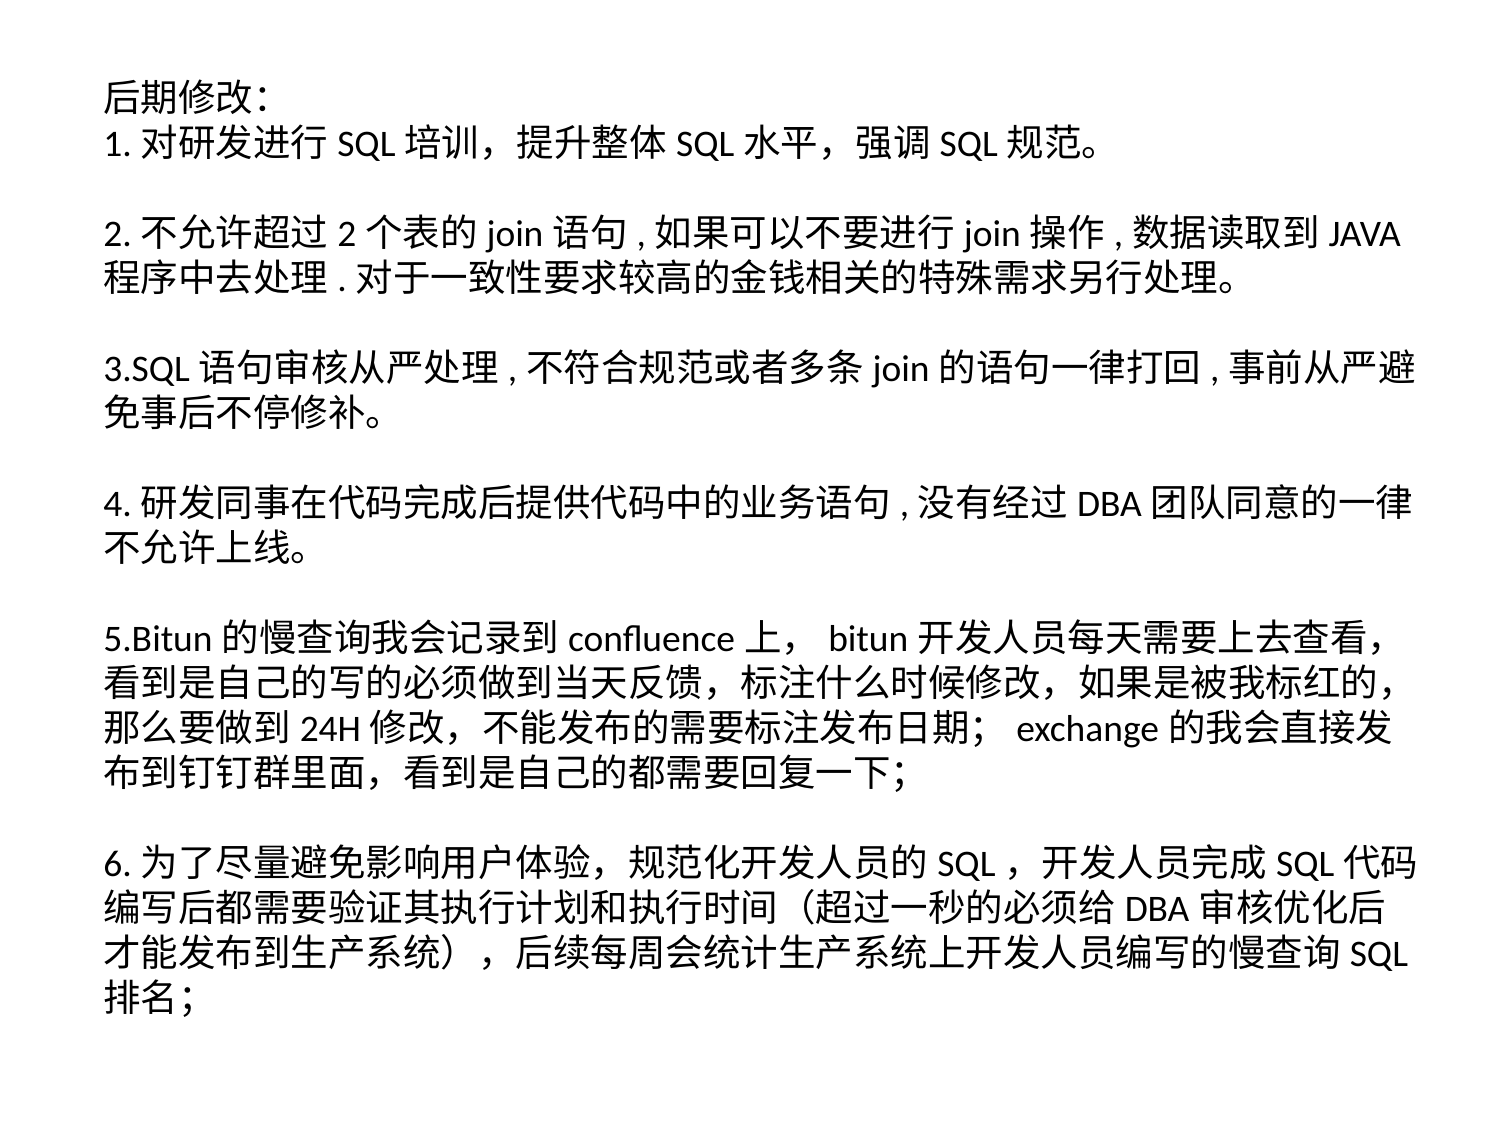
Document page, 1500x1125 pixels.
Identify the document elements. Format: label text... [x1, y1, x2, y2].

text_box 后期修改： 1.对研发进行SQL培训，提升整体SQL水平，强调SQL规范。 2.不允许超过2个表的join语句,如果可以不要进行join操作,数据读取到JAVA程序中去处理.对于一致性要求较高的金钱相关的特殊需求另行处理。 3.SQL语句审核从严处理,不符合规范或者多条join的语句一律打回,事前从严避免事后不停修补。 4.研发同事在代码完成后提供代码中的业务语句,没有经过DBA团队同意的一律不允许上线。 5.Bitun的慢查询我会记录到confluence上，bitun开发人员每天需要上去查看，看到是自己的写的必须做到当天反馈，标注什么时候修改，如果是被我标红的，那么要做到24H修改，不能发布的需要标注发布日期；exchange的我会直接发布到钉钉群里面，看到是自己的都需要回复一下； 6.为了尽量避免影响用户体验，规范化开发人员的SQL，开发人员完成SQL代码编写后都需要验证其执行计划和执行时间（超过一秒的必须给DBA审核优化后才能发布到生产系统），后续每周会统计生产系统上开发人员编写的慢查询SQL排名； [88, 66, 1436, 1072]
